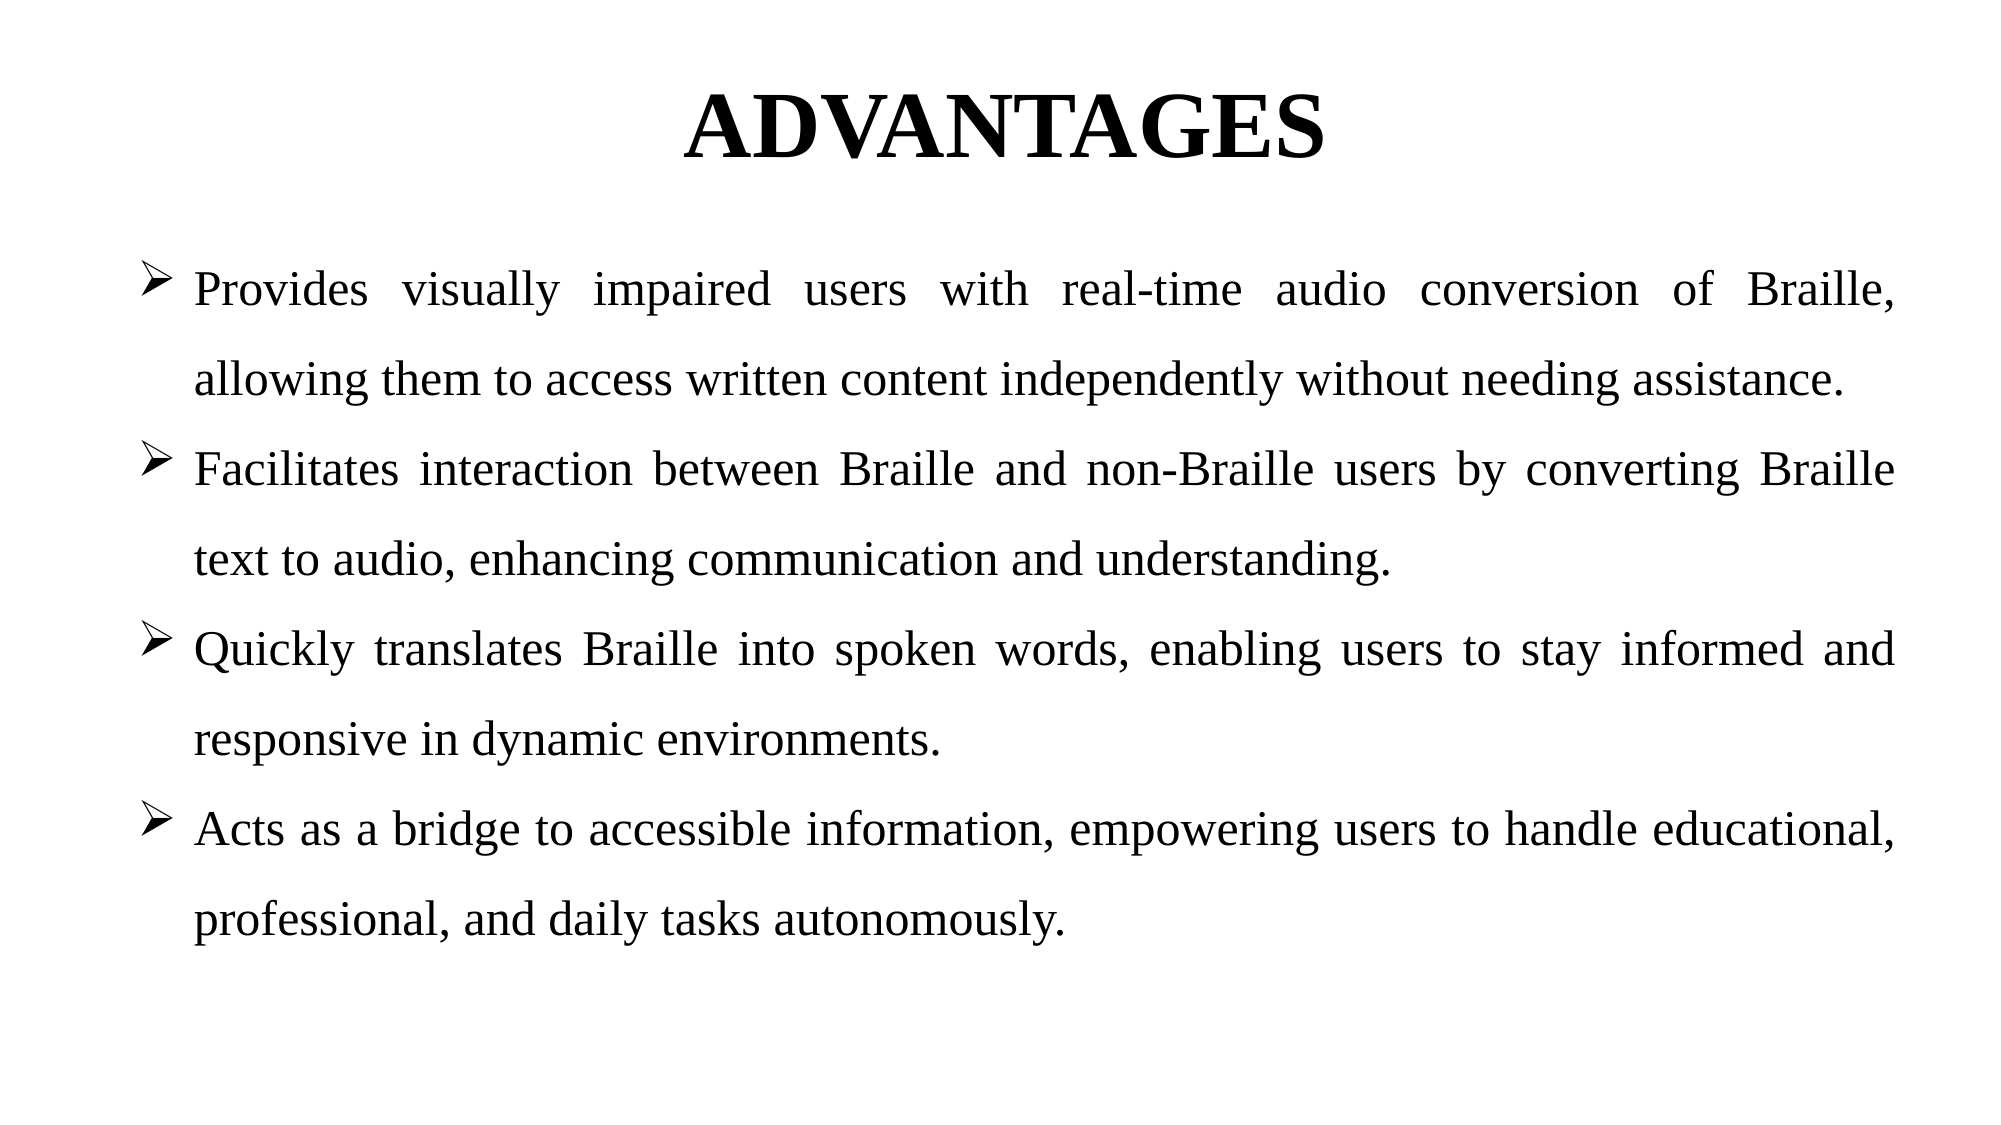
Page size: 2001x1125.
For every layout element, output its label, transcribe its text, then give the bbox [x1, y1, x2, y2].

list Provides visually impaired users with real-time audio conversion of Braille, allowing them to access written content independently without needing assistance. Facilitates interaction between Braille and non-Braille users by converting Braille text to audio, enhancing communication and understanding. Quickly translates Braille into spoken words, enabling users to stay informed and responsive in dynamic environments. Acts as a bridge to accessible information, empowering users to handle educational, professional, and daily tasks autonomously. [137, 224, 1898, 1125]
title ADVANTAGES [137, 62, 1863, 178]
